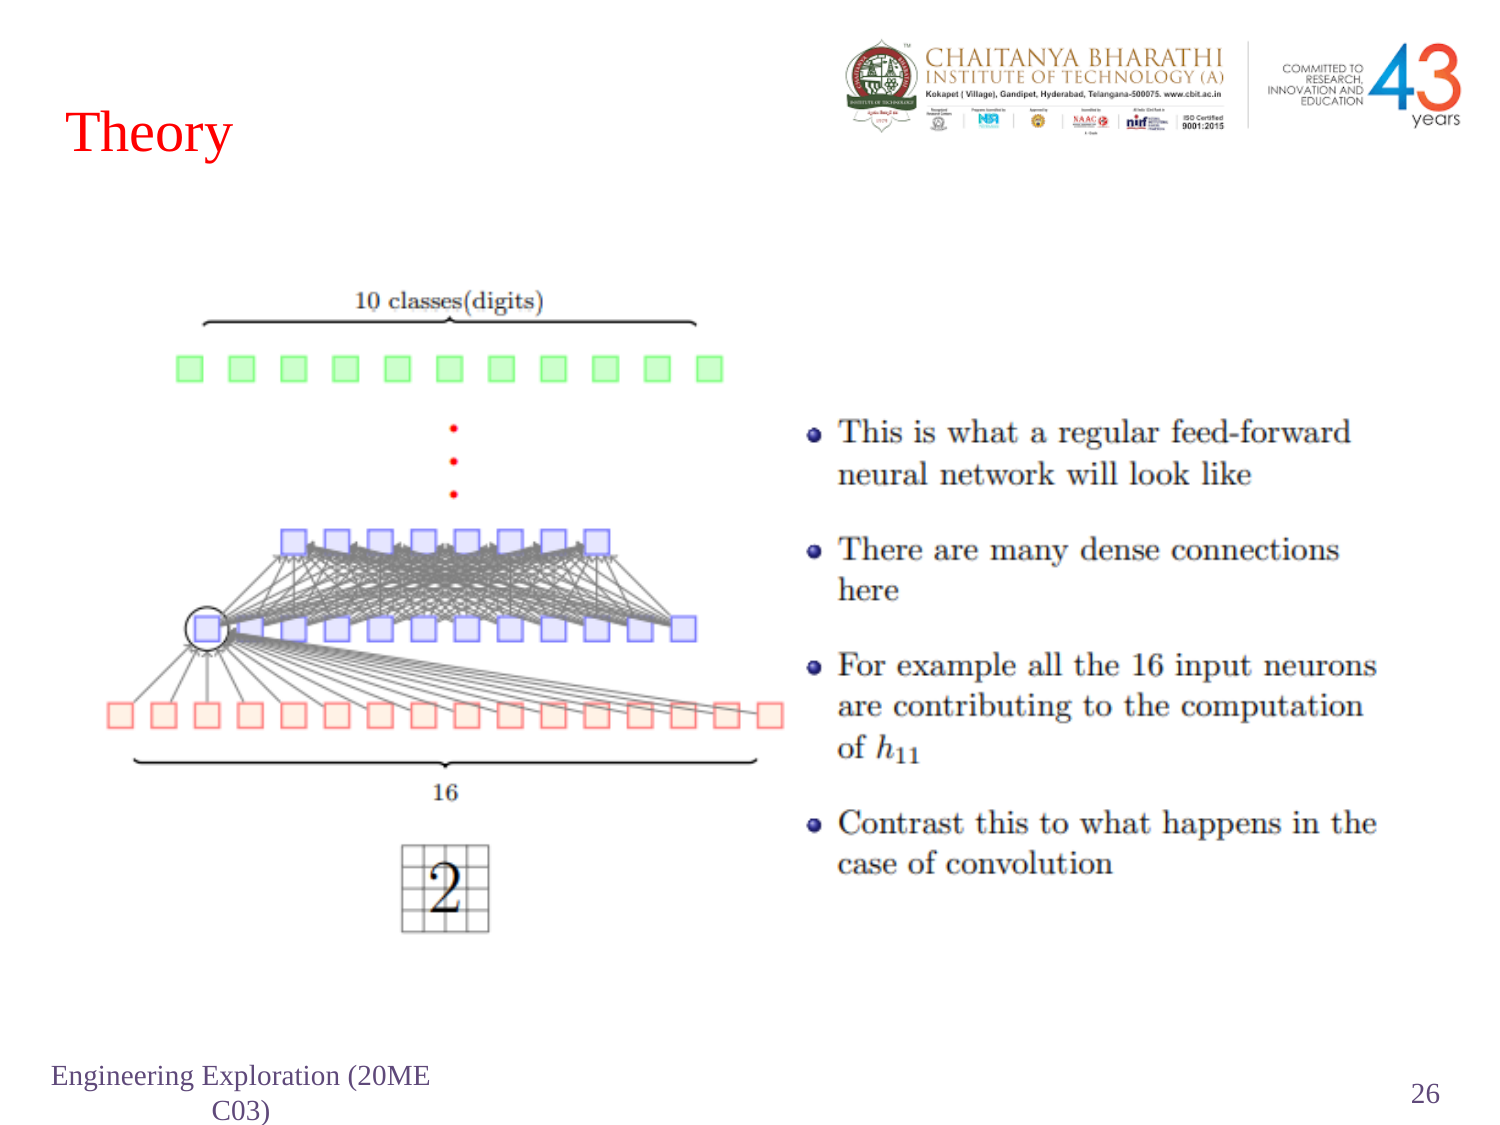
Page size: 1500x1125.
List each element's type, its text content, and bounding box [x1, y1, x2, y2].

footer Engineering Exploration (20ME C03) [3, 1061, 479, 1122]
text_box Theory [49, 34, 1088, 222]
picture [831, 28, 1476, 146]
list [103, 274, 1397, 953]
slide_number ‹#› [1105, 1062, 1456, 1123]
